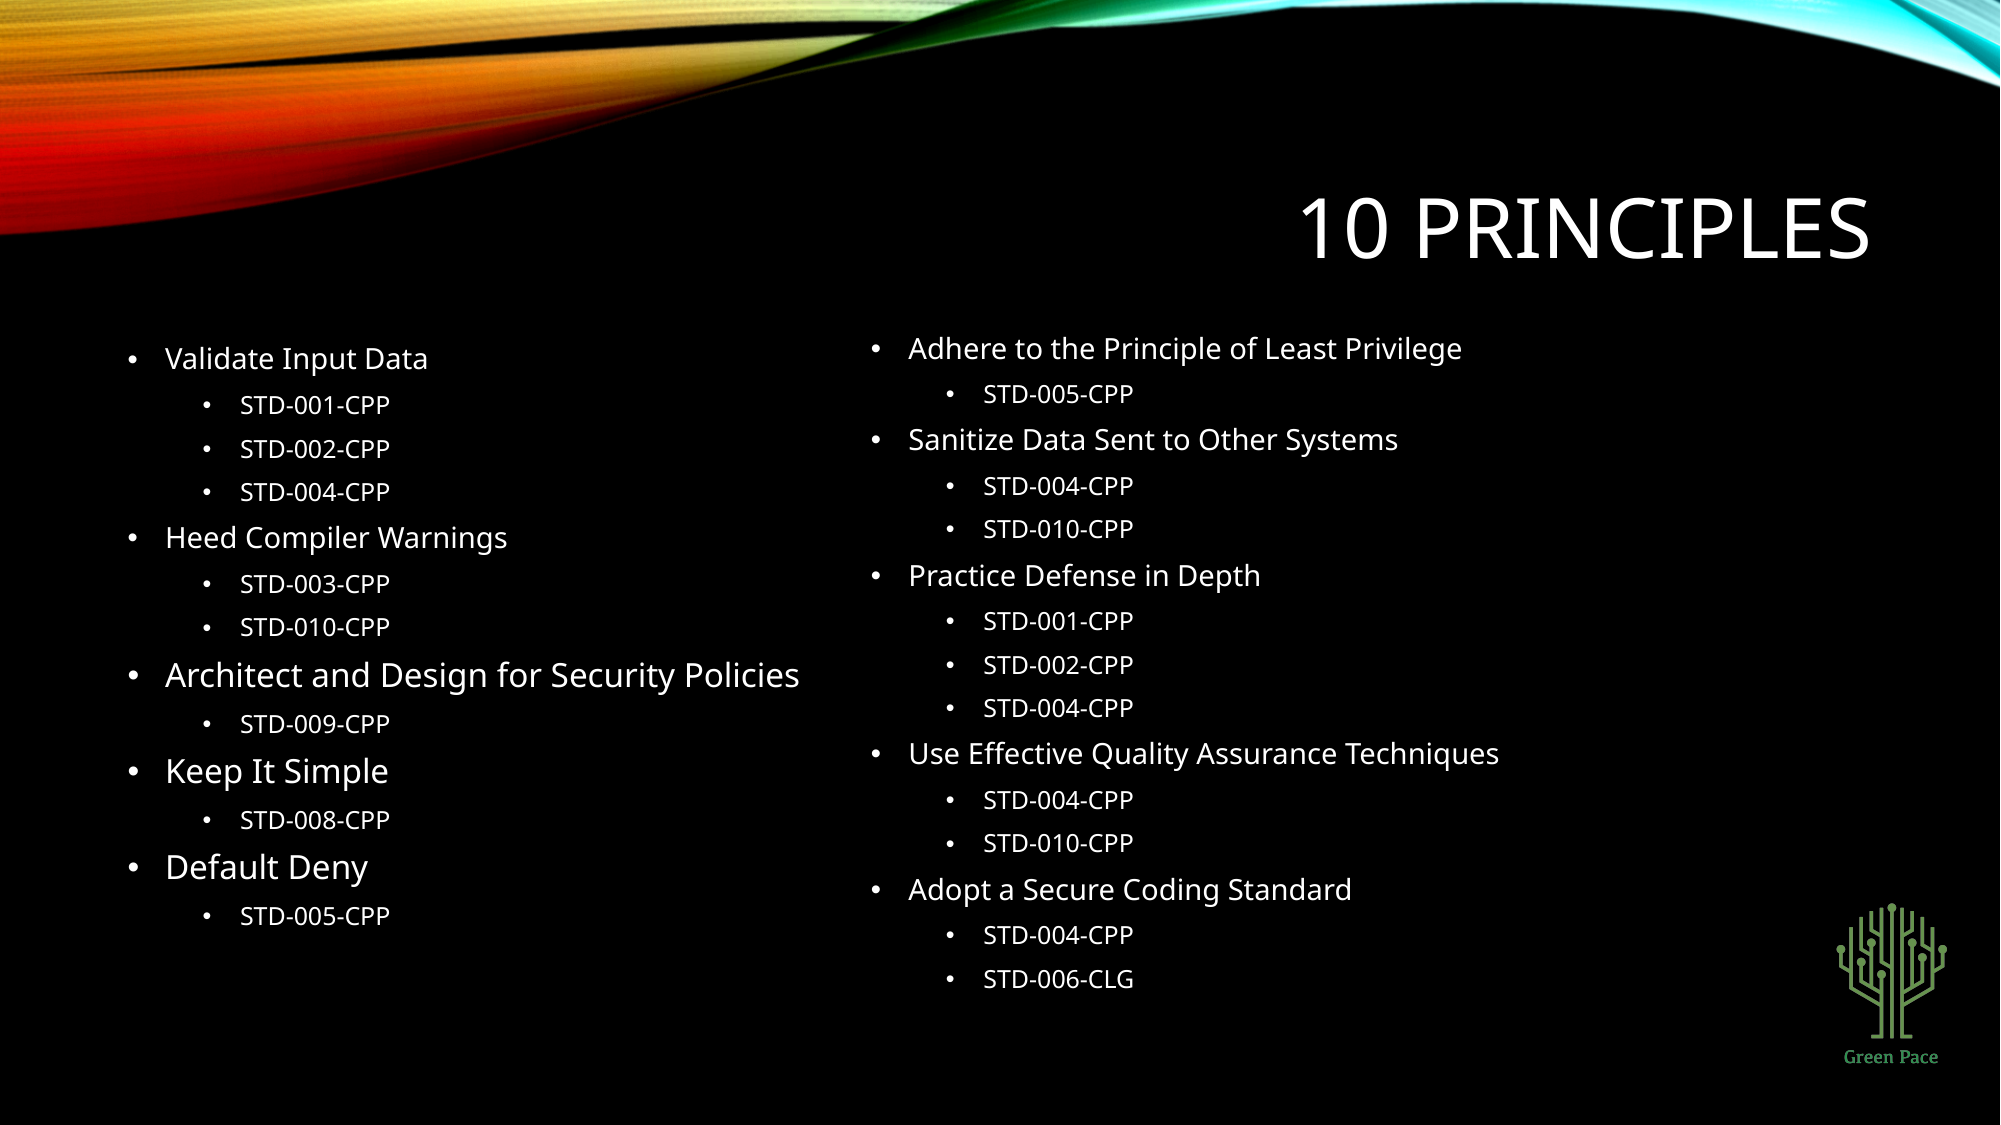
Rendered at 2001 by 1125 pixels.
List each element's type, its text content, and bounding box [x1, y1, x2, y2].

text_box Adhere to the Principle of Least Privilege STD-005-CPP Sanitize Data Sent to Other Systems STD-004-CPP STD-010-CPP Practice Defense in Depth STD-001-CPP STD-002-CPP STD-004-CPP Use Effective Quality Assurance Techniques STD-004-CPP STD-010-CPP Adopt a Secure Coding Standard STD-004-CPP STD-006-CLG [855, 326, 1744, 987]
picture [1817, 892, 1964, 1082]
list Validate Input Data STD-001-CPP STD-002-CPP STD-004-CPP Heed Compiler Warnings STD-003-CPP STD-010-CPP Architect and Design for Security Policies STD-009-CPP Keep It Simple STD-008-CPP Default Deny STD-005-CPP [112, 337, 1000, 998]
title 10 PRINCIPLES [474, 125, 1888, 338]
picture [0, 0, 2000, 237]
